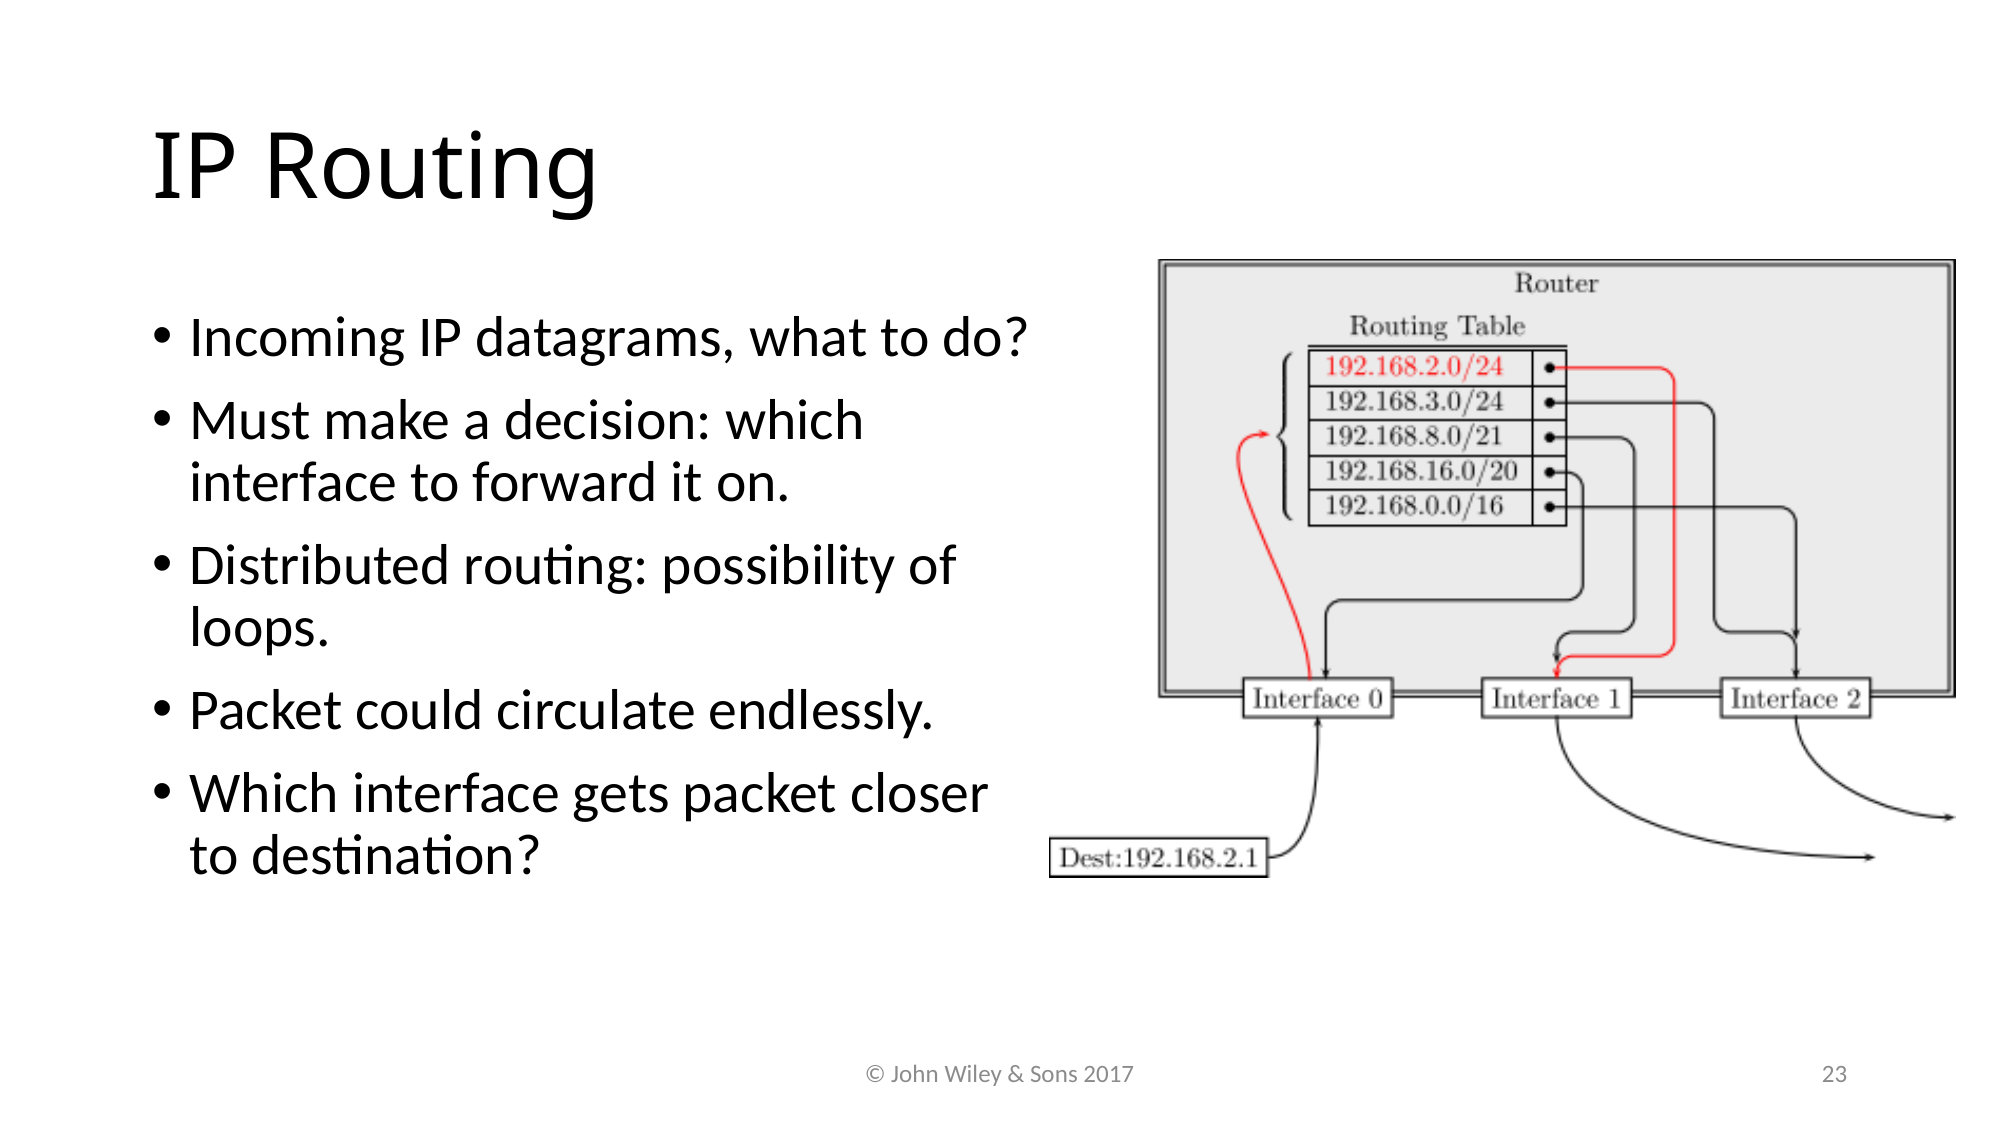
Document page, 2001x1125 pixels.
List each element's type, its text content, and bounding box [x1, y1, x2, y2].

slide_number 23 [1412, 1042, 1863, 1103]
picture [1049, 259, 1956, 878]
footer © John Wiley & Sons 2017 [662, 1042, 1338, 1103]
title IP Routing [137, 59, 1863, 278]
list Incoming IP datagrams, what to do? Must make a decision: which interface to forward it on. Distributed routing: possibility of loops. Packet could circulate endlessly. Which interface gets packet closer to destination? [137, 299, 1064, 900]
